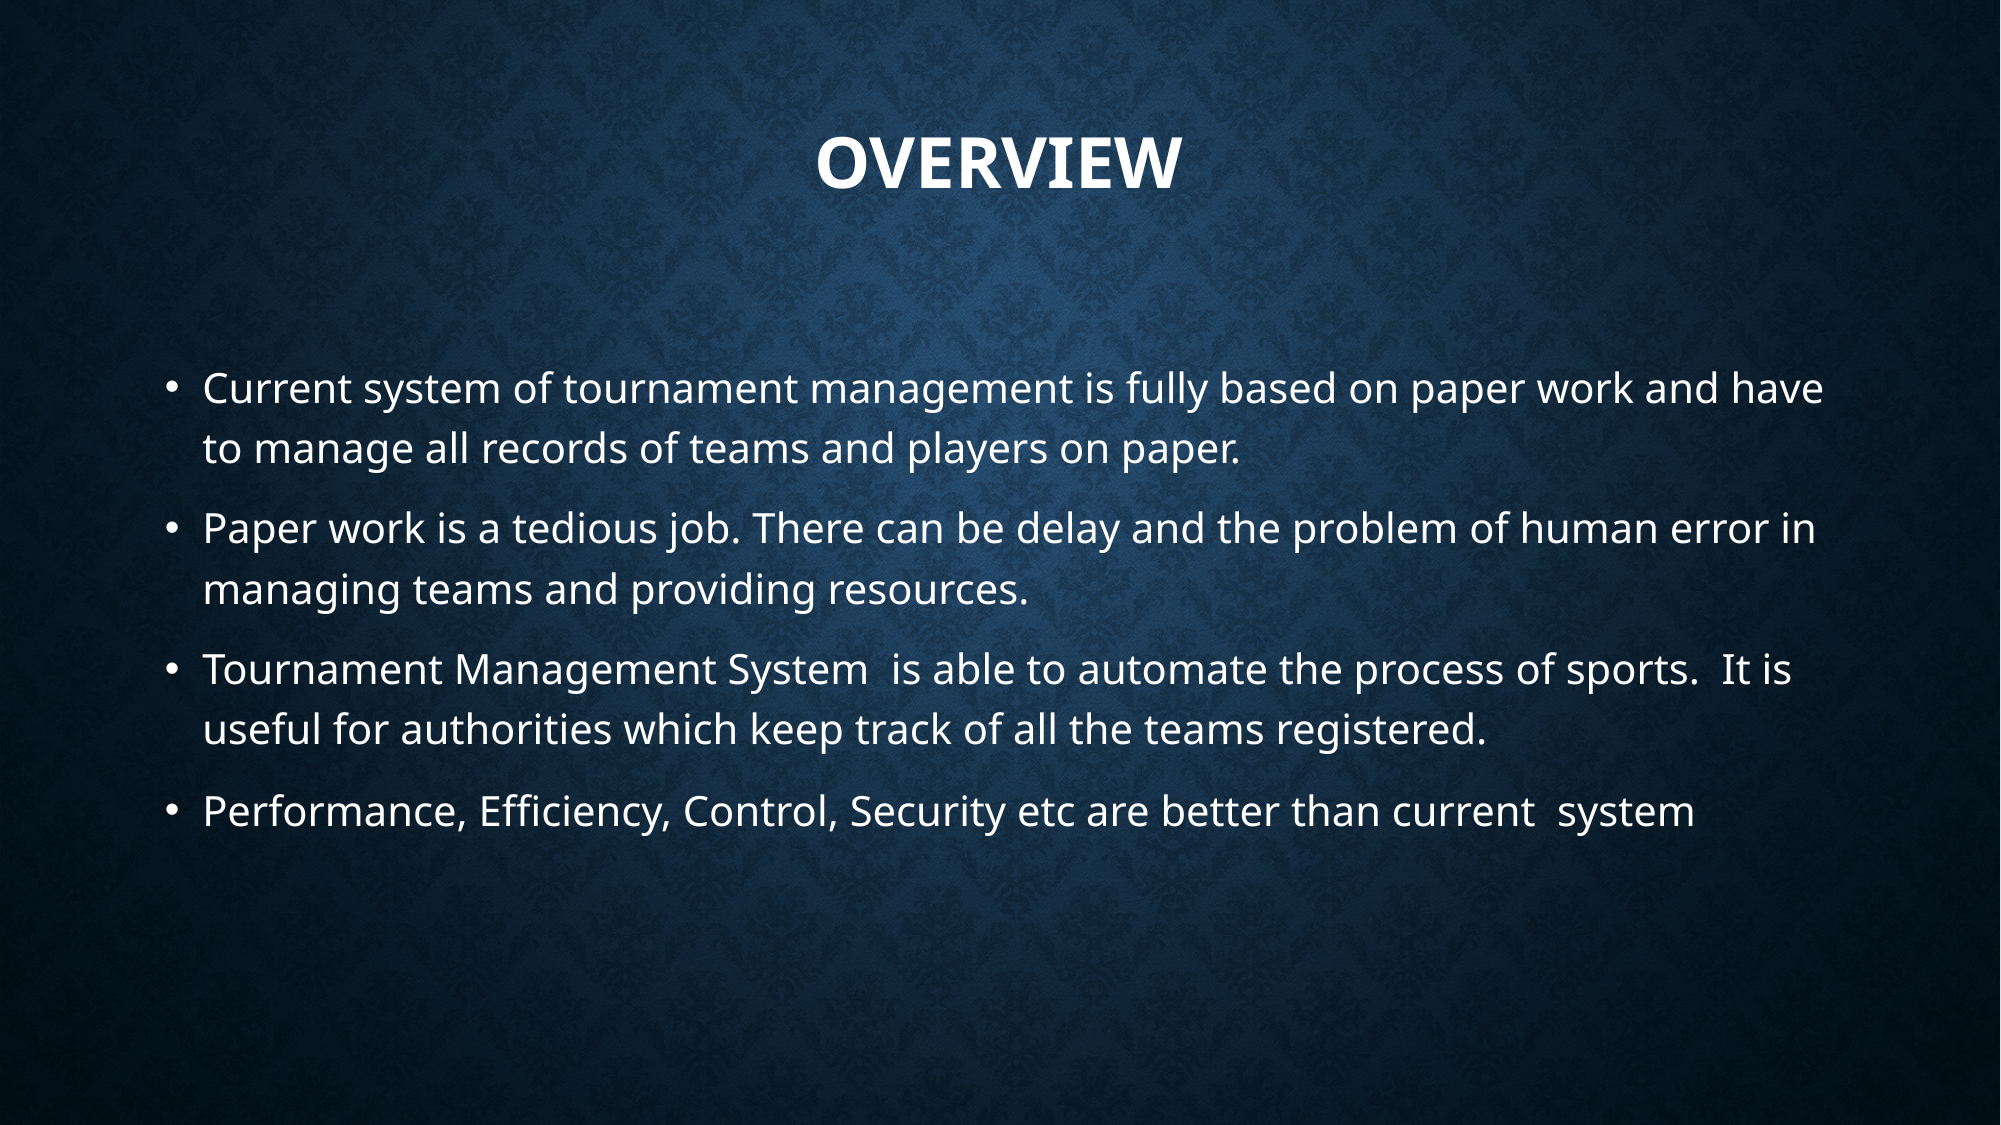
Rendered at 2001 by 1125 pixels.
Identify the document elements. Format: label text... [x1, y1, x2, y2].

title overview [149, 70, 1849, 261]
list Current system of tournament management is fully based on paper work and have to manage all records of teams and players on paper. Paper work is a tedious job. There can be delay and the problem of human error in managing teams and providing resources. Tournament Management System is able to automate the process of sports. It is useful for authorities which keep track of all the teams registered. Performance, Efficiency, Control, Security etc are better than current system [149, 343, 1849, 950]
